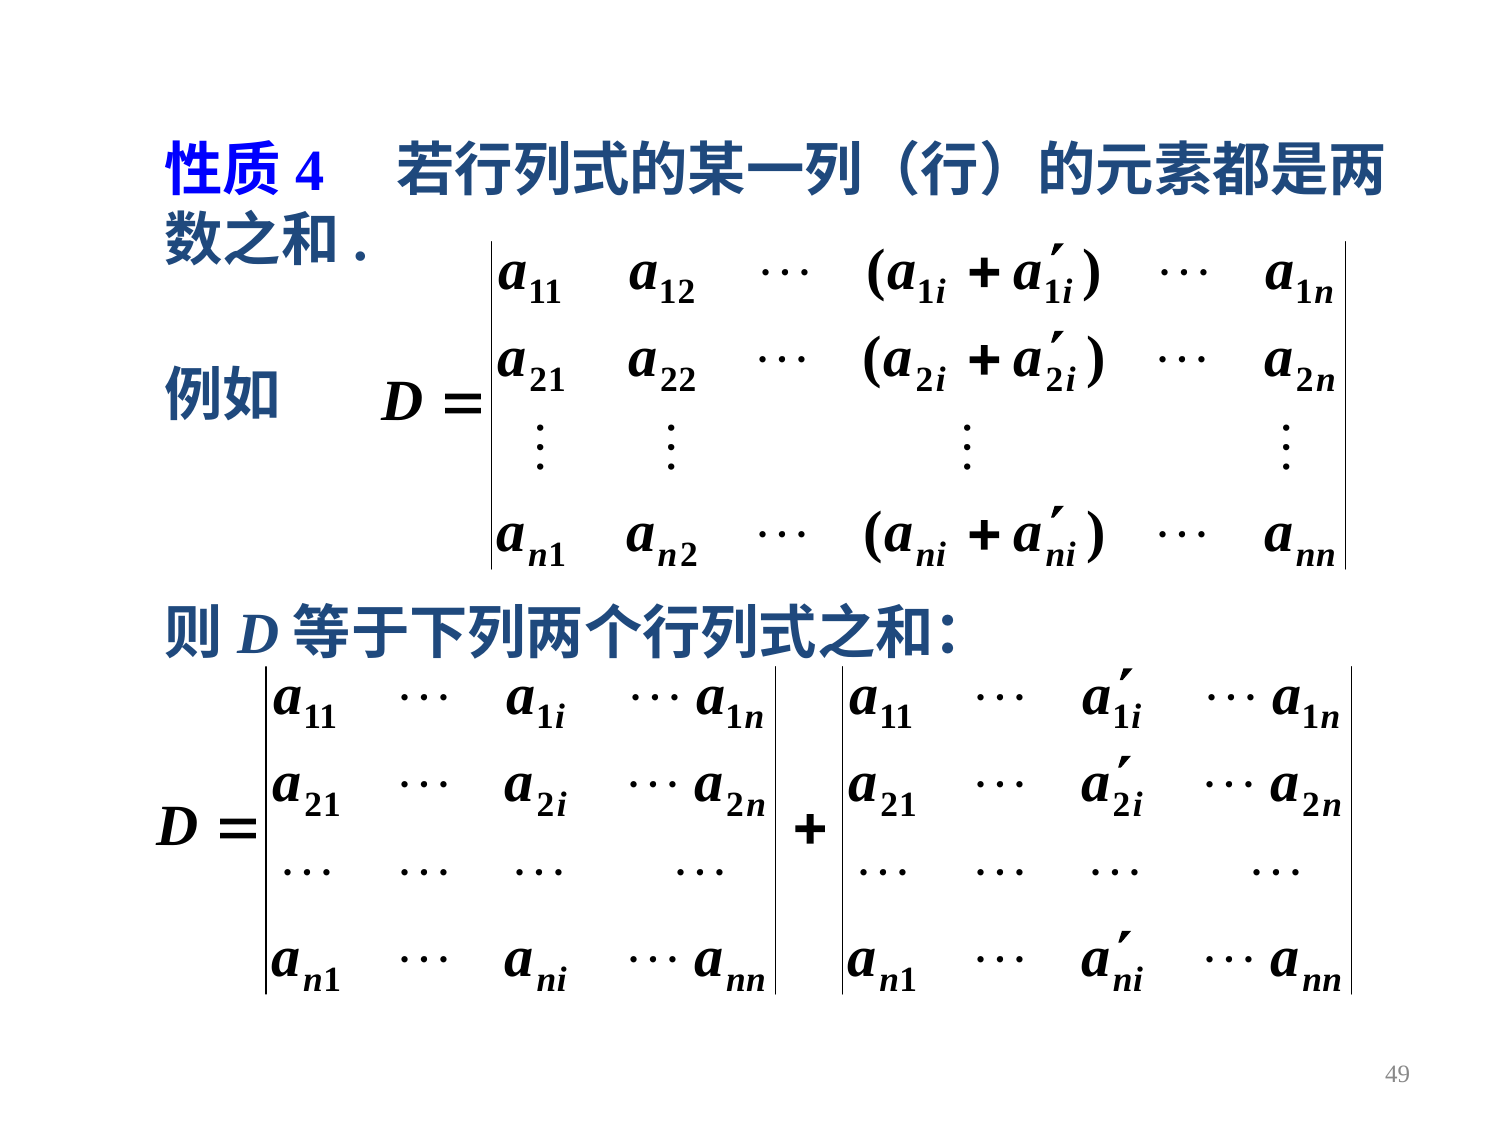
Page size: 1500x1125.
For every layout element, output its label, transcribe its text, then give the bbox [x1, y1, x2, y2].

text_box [149, 662, 1361, 1001]
slide_number 49 [1074, 1042, 1425, 1103]
text_box 例如 [150, 350, 325, 435]
text_box 则D等于下列两个行列式之和： [150, 587, 1088, 661]
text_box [374, 237, 1355, 576]
text_box 性质4 若行列式的某一列（行）的元素都是两数之和. [149, 124, 1413, 280]
